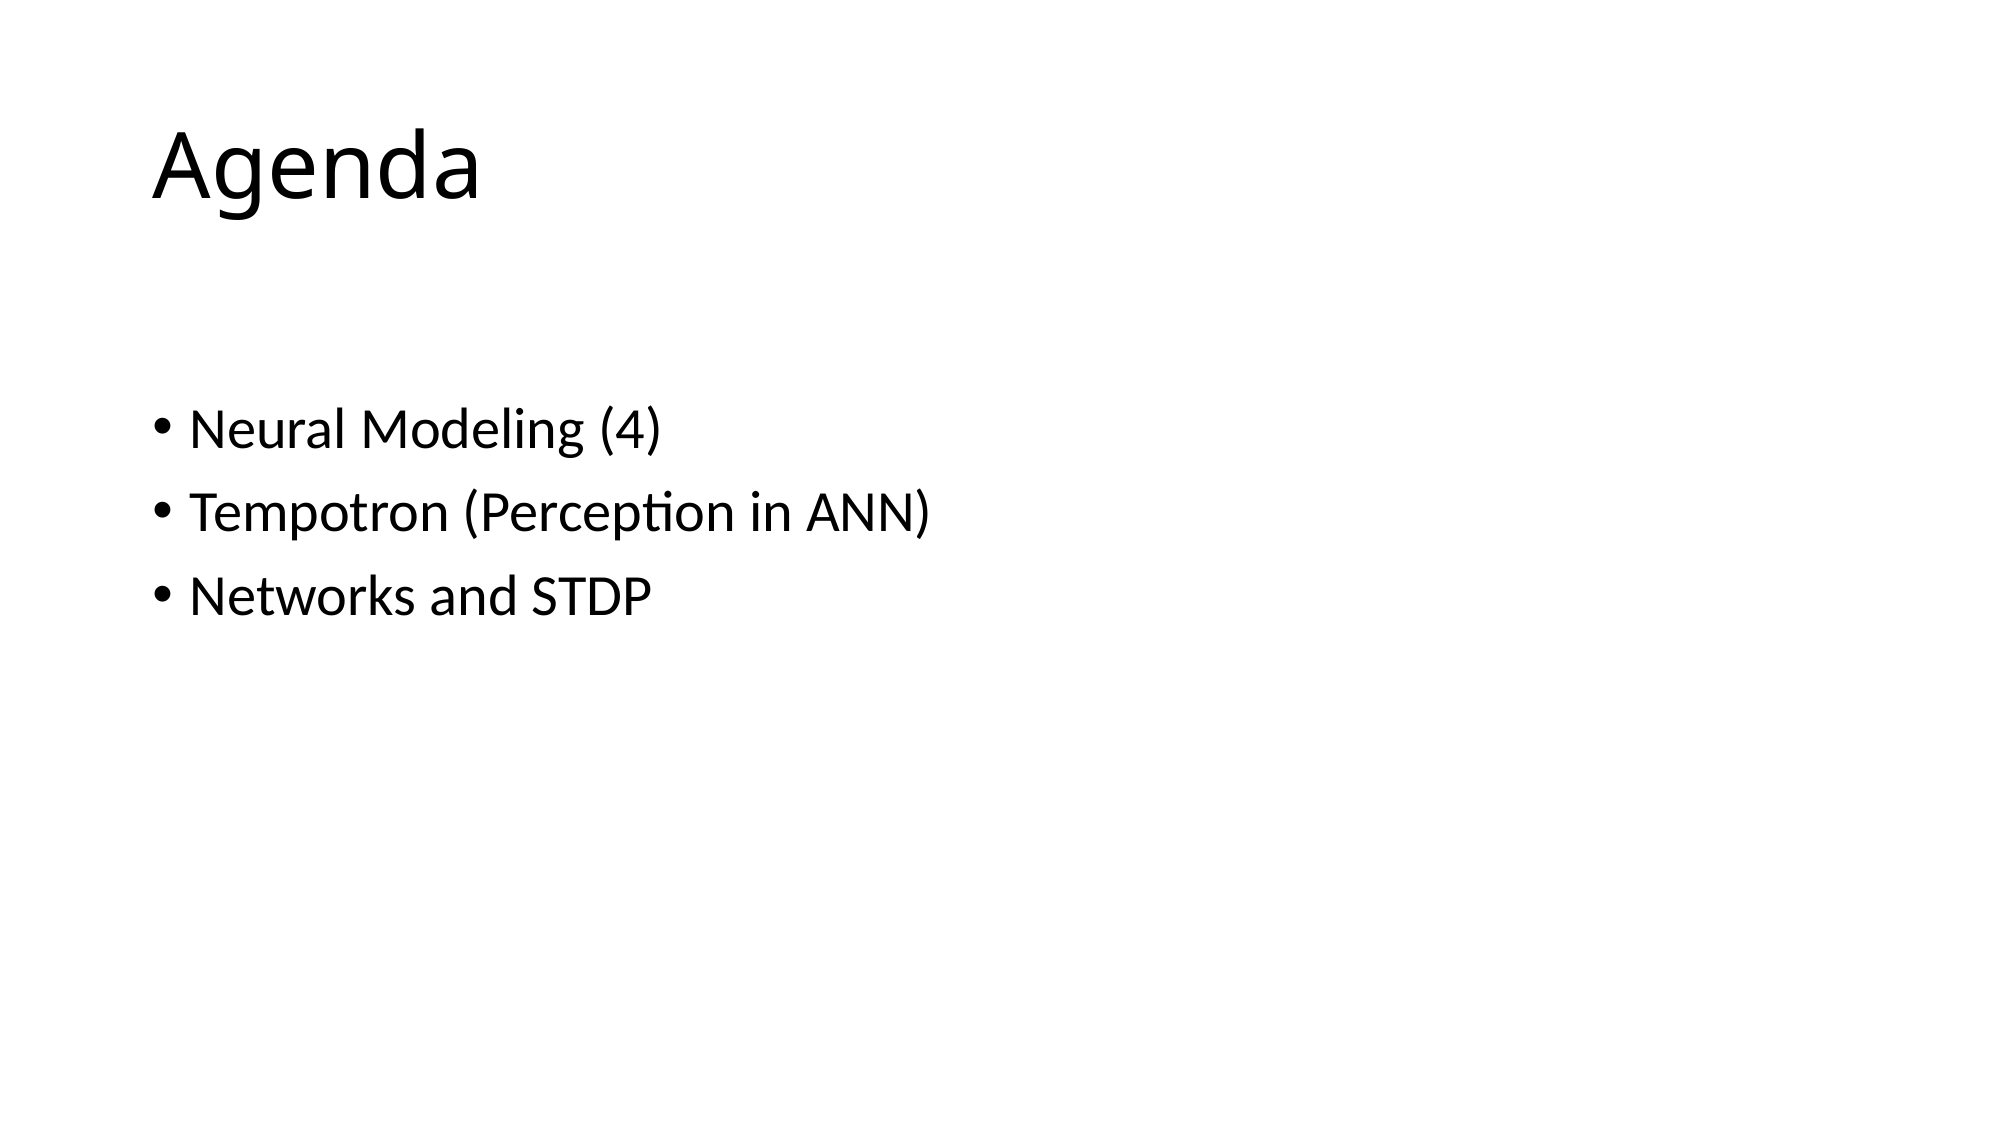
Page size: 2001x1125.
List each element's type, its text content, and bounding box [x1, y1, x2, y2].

title Agenda [137, 59, 1863, 278]
list Neural Modeling (4) Tempotron (Perception in ANN) Networks and STDP [137, 299, 1863, 1014]
